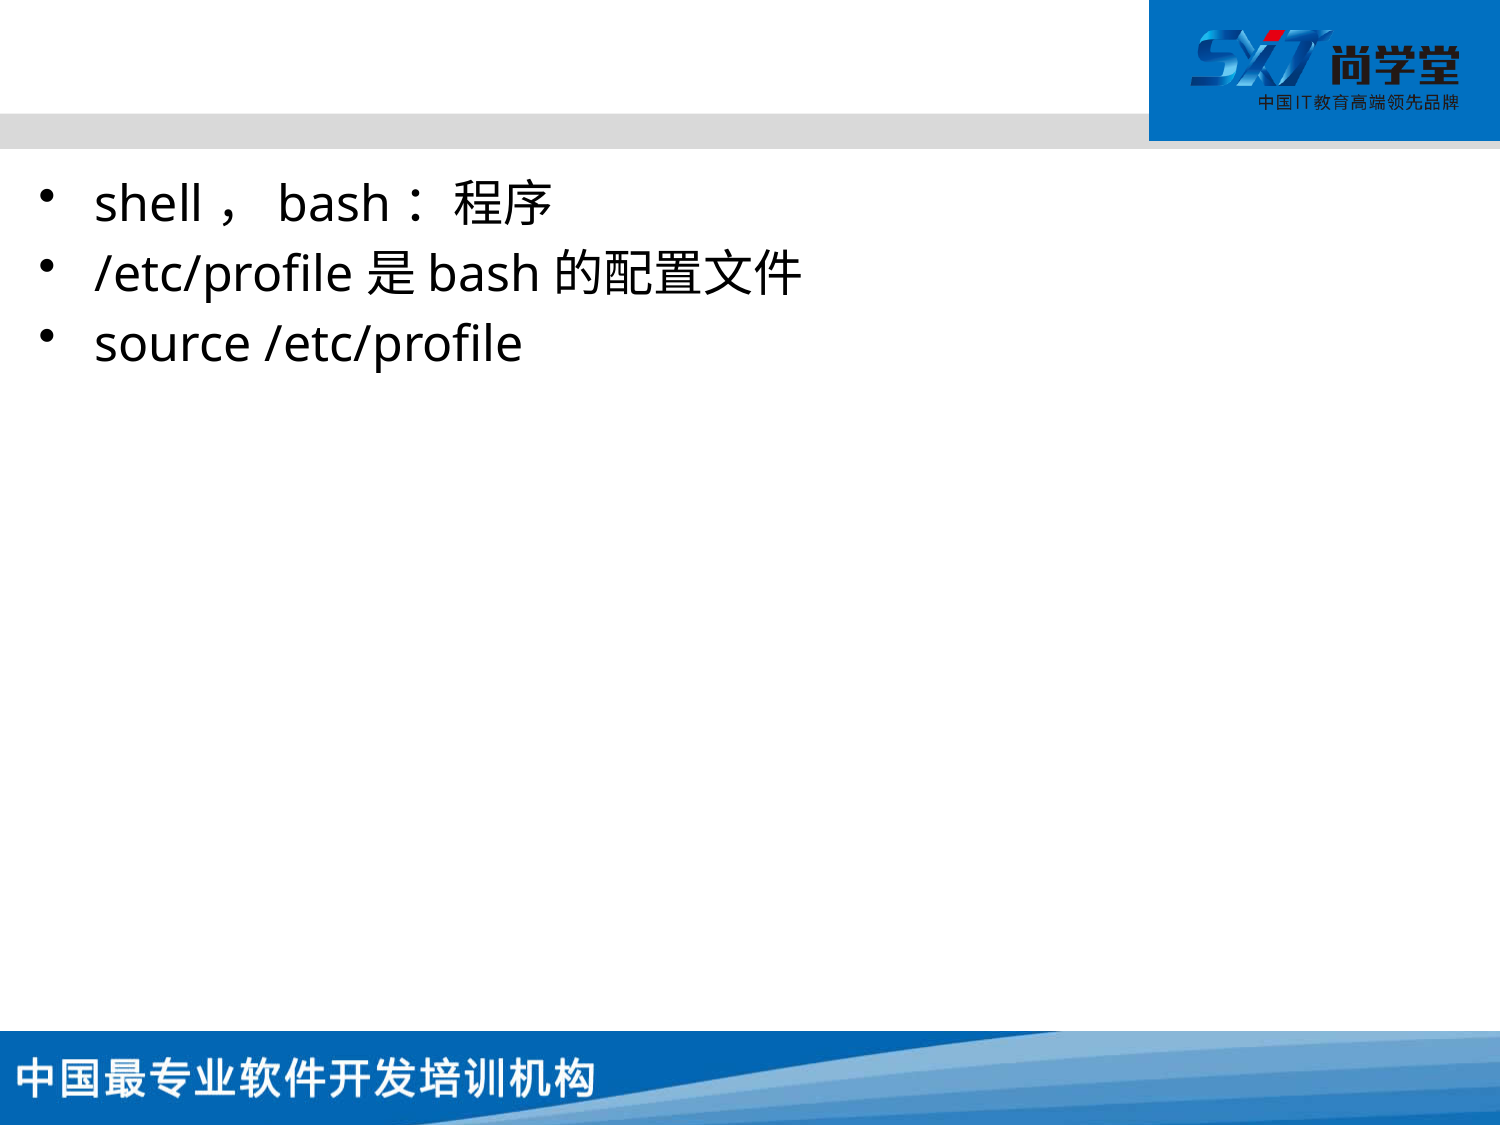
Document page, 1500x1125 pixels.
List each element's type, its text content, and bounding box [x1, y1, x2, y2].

list shell，bash：程序 /etc/profile是bash的配置文件 source /etc/profile [23, 164, 1465, 997]
picture [1149, 0, 1500, 141]
picture [0, 1031, 1500, 1125]
